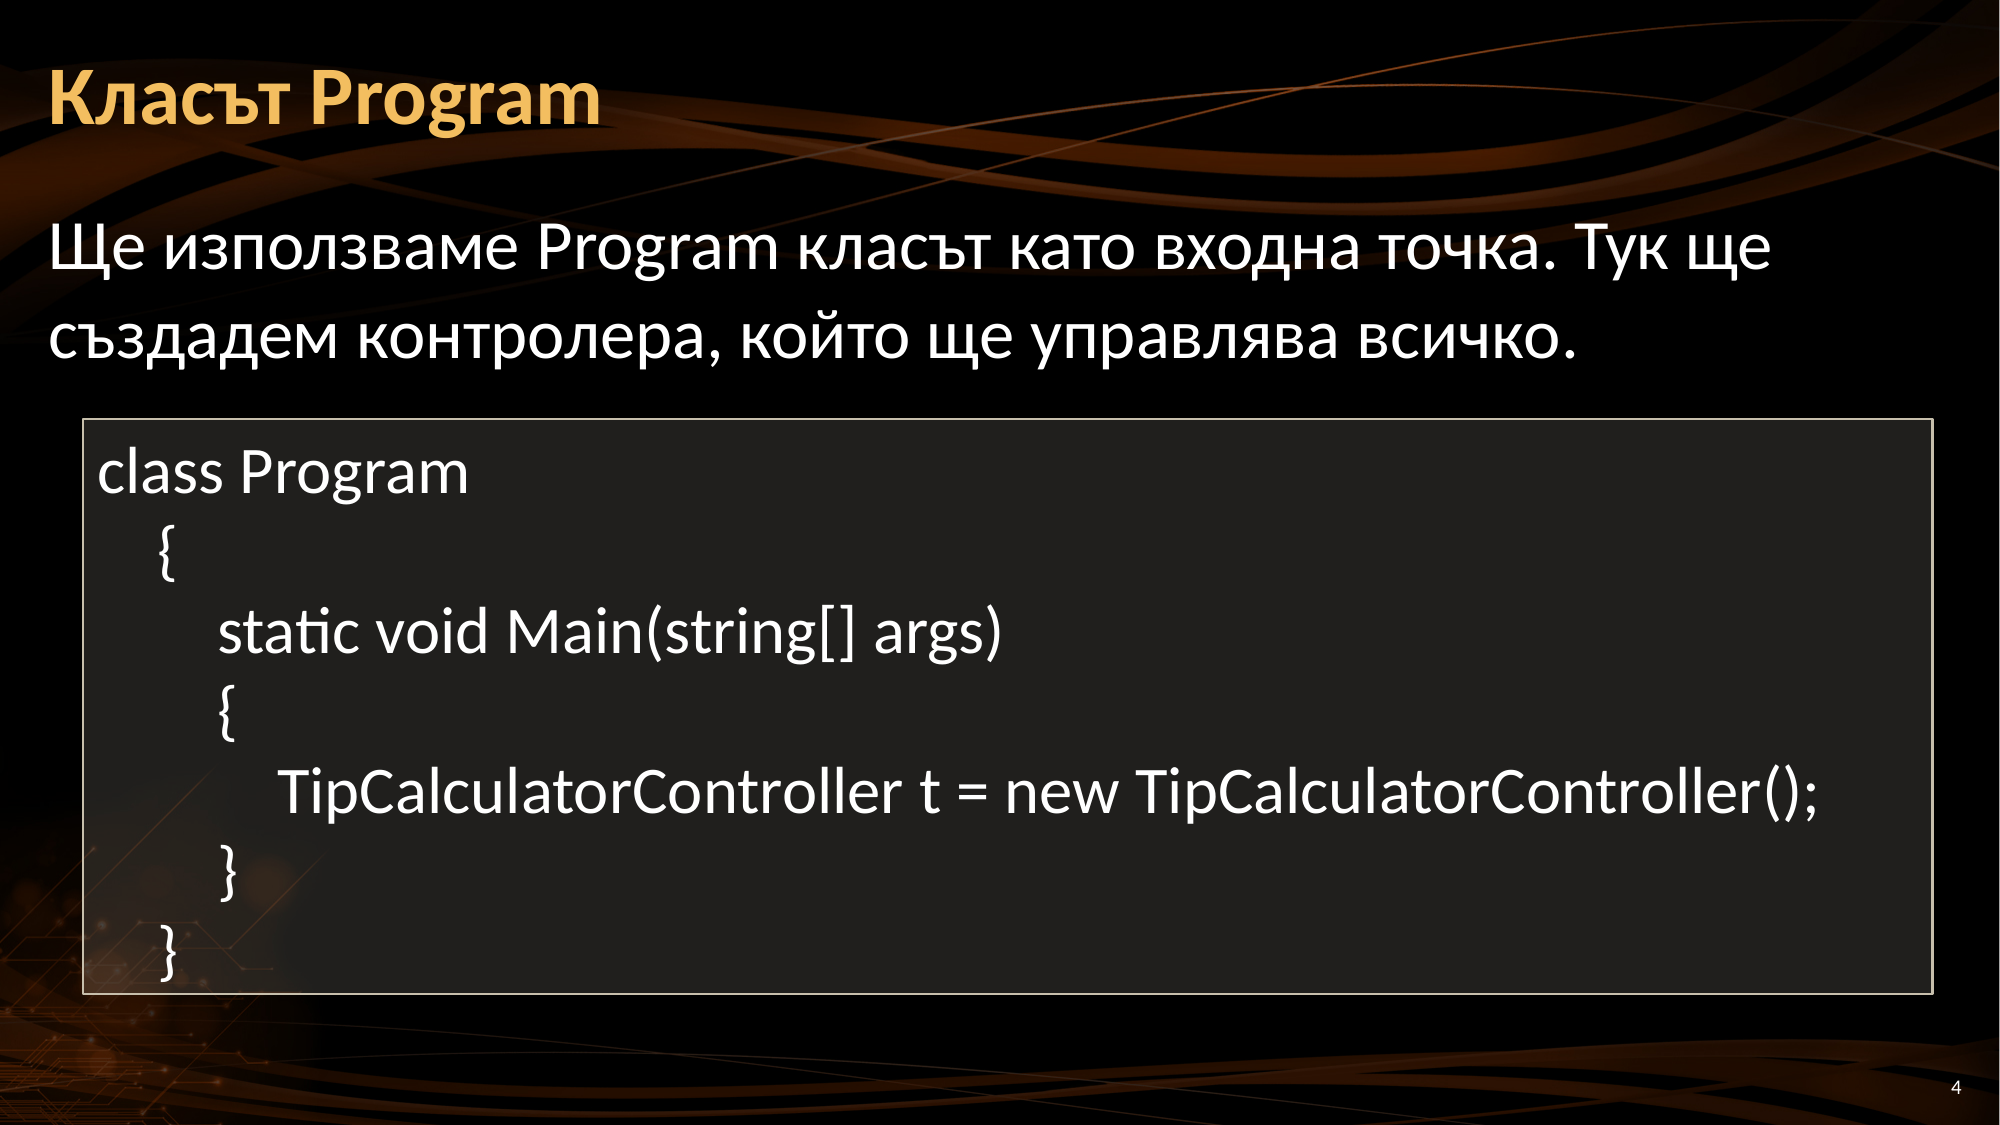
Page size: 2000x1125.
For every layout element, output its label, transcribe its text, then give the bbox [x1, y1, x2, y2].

picture [0, 0, 2000, 1125]
list Ще използваме Program класът като входна точка. Тук ще създадем контролера, който ще управлява всичко. [31, 188, 1968, 1000]
text_box class Program { static void Main(string[] args) { TipCalculatorController t = new TipCalculatorController(); } } [82, 419, 1933, 994]
slide_number 4 [1897, 1070, 1968, 1103]
title Класът Program [30, 6, 1602, 189]
